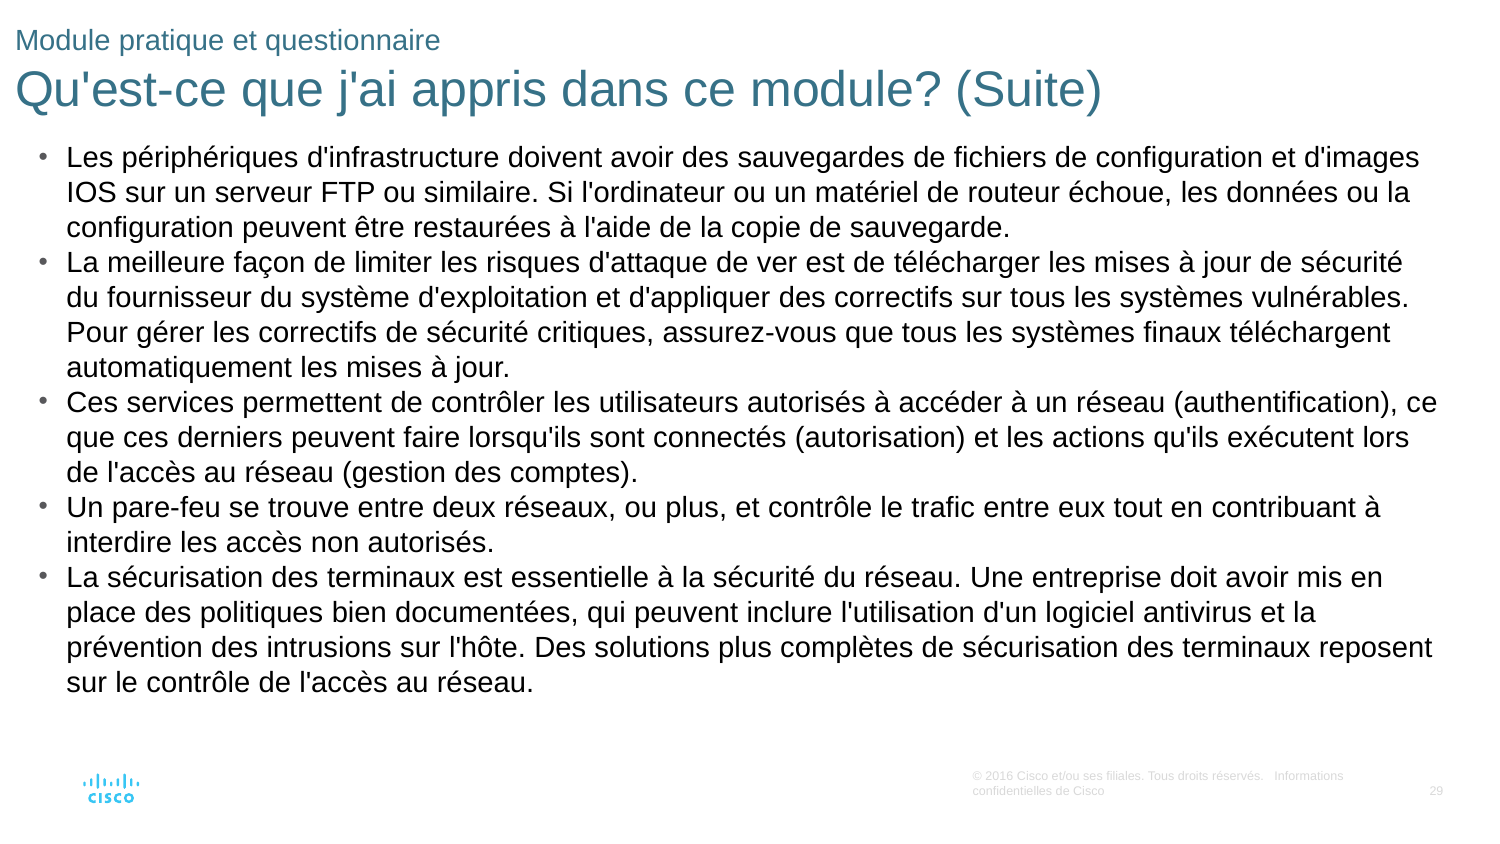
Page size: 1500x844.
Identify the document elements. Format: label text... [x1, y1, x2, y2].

title Module pratique et questionnaire Qu'est-ce que j'ai appris dans ce module? (Suite) [0, 6, 1500, 131]
list Les périphériques d'infrastructure doivent avoir des sauvegardes de fichiers de configuration et d'images IOS sur un serveur FTP ou similaire. Si l'ordinateur ou un matériel de routeur échoue, les données ou la configuration peuvent être restaurées à l'aide de la copie de sauvegarde. La meilleure façon de limiter les risques d'attaque de ver est de télécharger les mises à jour de sécurité du fournisseur du système d'exploitation et d'appliquer des correctifs sur tous les systèmes vulnérables. Pour gérer les correctifs de sécurité critiques, assurez-vous que tous les systèmes finaux téléchargent automatiquement les mises à jour. Ces services permettent de contrôler les utilisateurs autorisés à accéder à un réseau (authentification), ce que ces derniers peuvent faire lorsqu'ils sont connectés (autorisation) et les actions qu'ils exécutent lors de l'accès au réseau (gestion des comptes). Un pare-feu se trouve entre deux réseaux, ou plus, et contrôle le trafic entre eux tout en contribuant à interdire les accès non autorisés. La sécurisation des terminaux est essentielle à la sécurité du réseau. Une entreprise doit avoir mis en place des politiques bien documentées, qui peuvent inclure l'utilisation d'un logiciel antivirus et la prévention des intrusions sur l'hôte. Des solutions plus complètes de sécurisation des terminaux reposent sur le contrôle de l'accès au réseau. [23, 131, 1476, 813]
